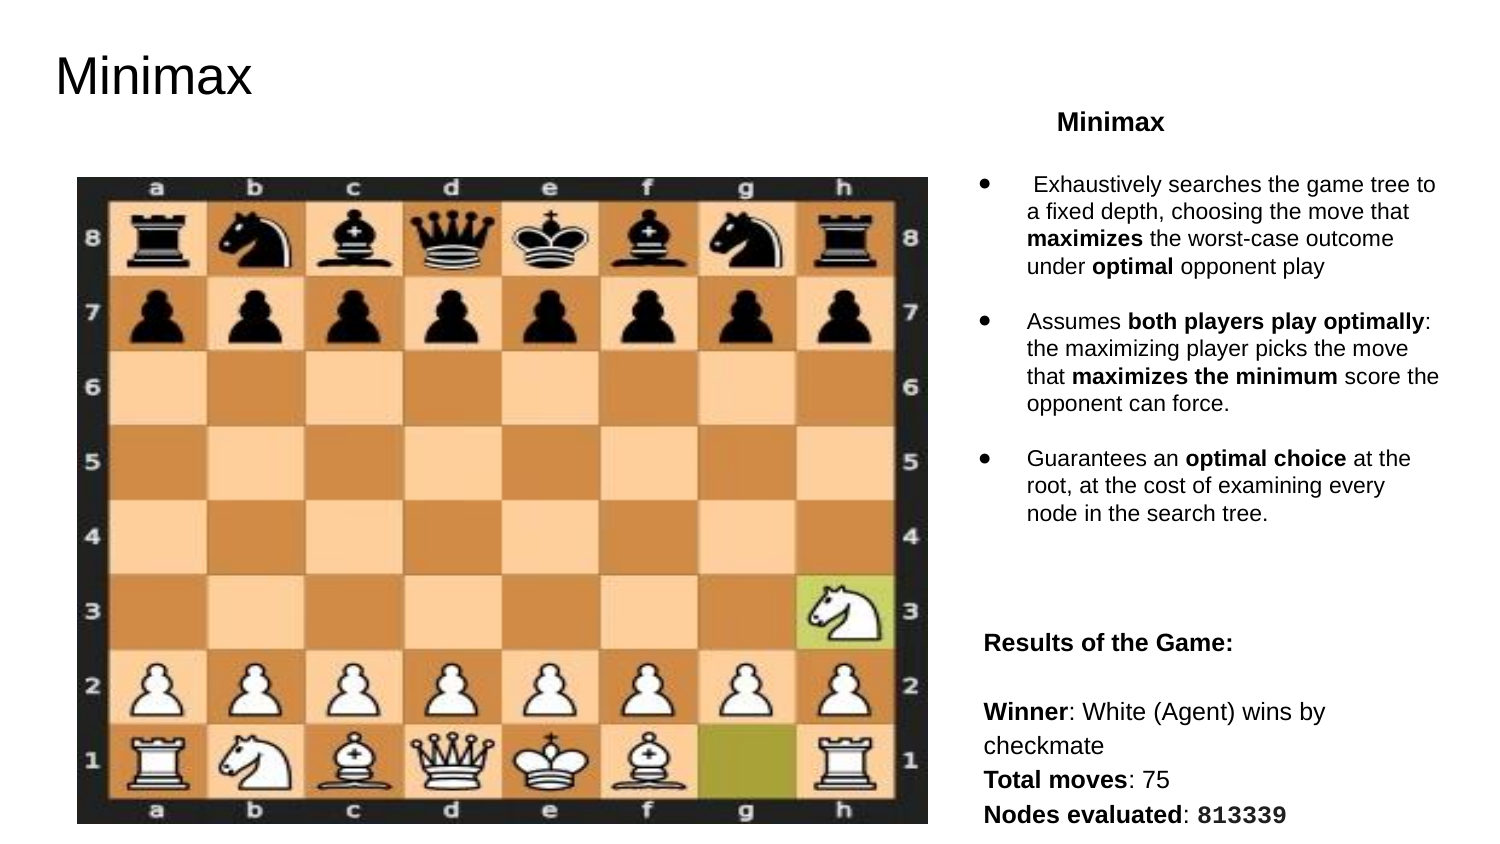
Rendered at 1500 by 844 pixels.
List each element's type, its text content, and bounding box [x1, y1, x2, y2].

title Minimax [40, 26, 1438, 121]
picture [76, 177, 928, 824]
list Results of the Game: Winner: White (Agent) wins by checkmate Total moves: 75 Nodes evaluated: 813339 [968, 606, 1469, 817]
text_box Minimax Exhaustively searches the game tree to a fixed depth, choosing the move that maximizes the worst-case outcome under optimal opponent play Assumes both players play optimally: the maximizing player picks the move that maximizes the minimum score the opponent can force. Guarantees an optimal choice at the root, at the cost of examining every node in the search tree. [936, 89, 1458, 588]
